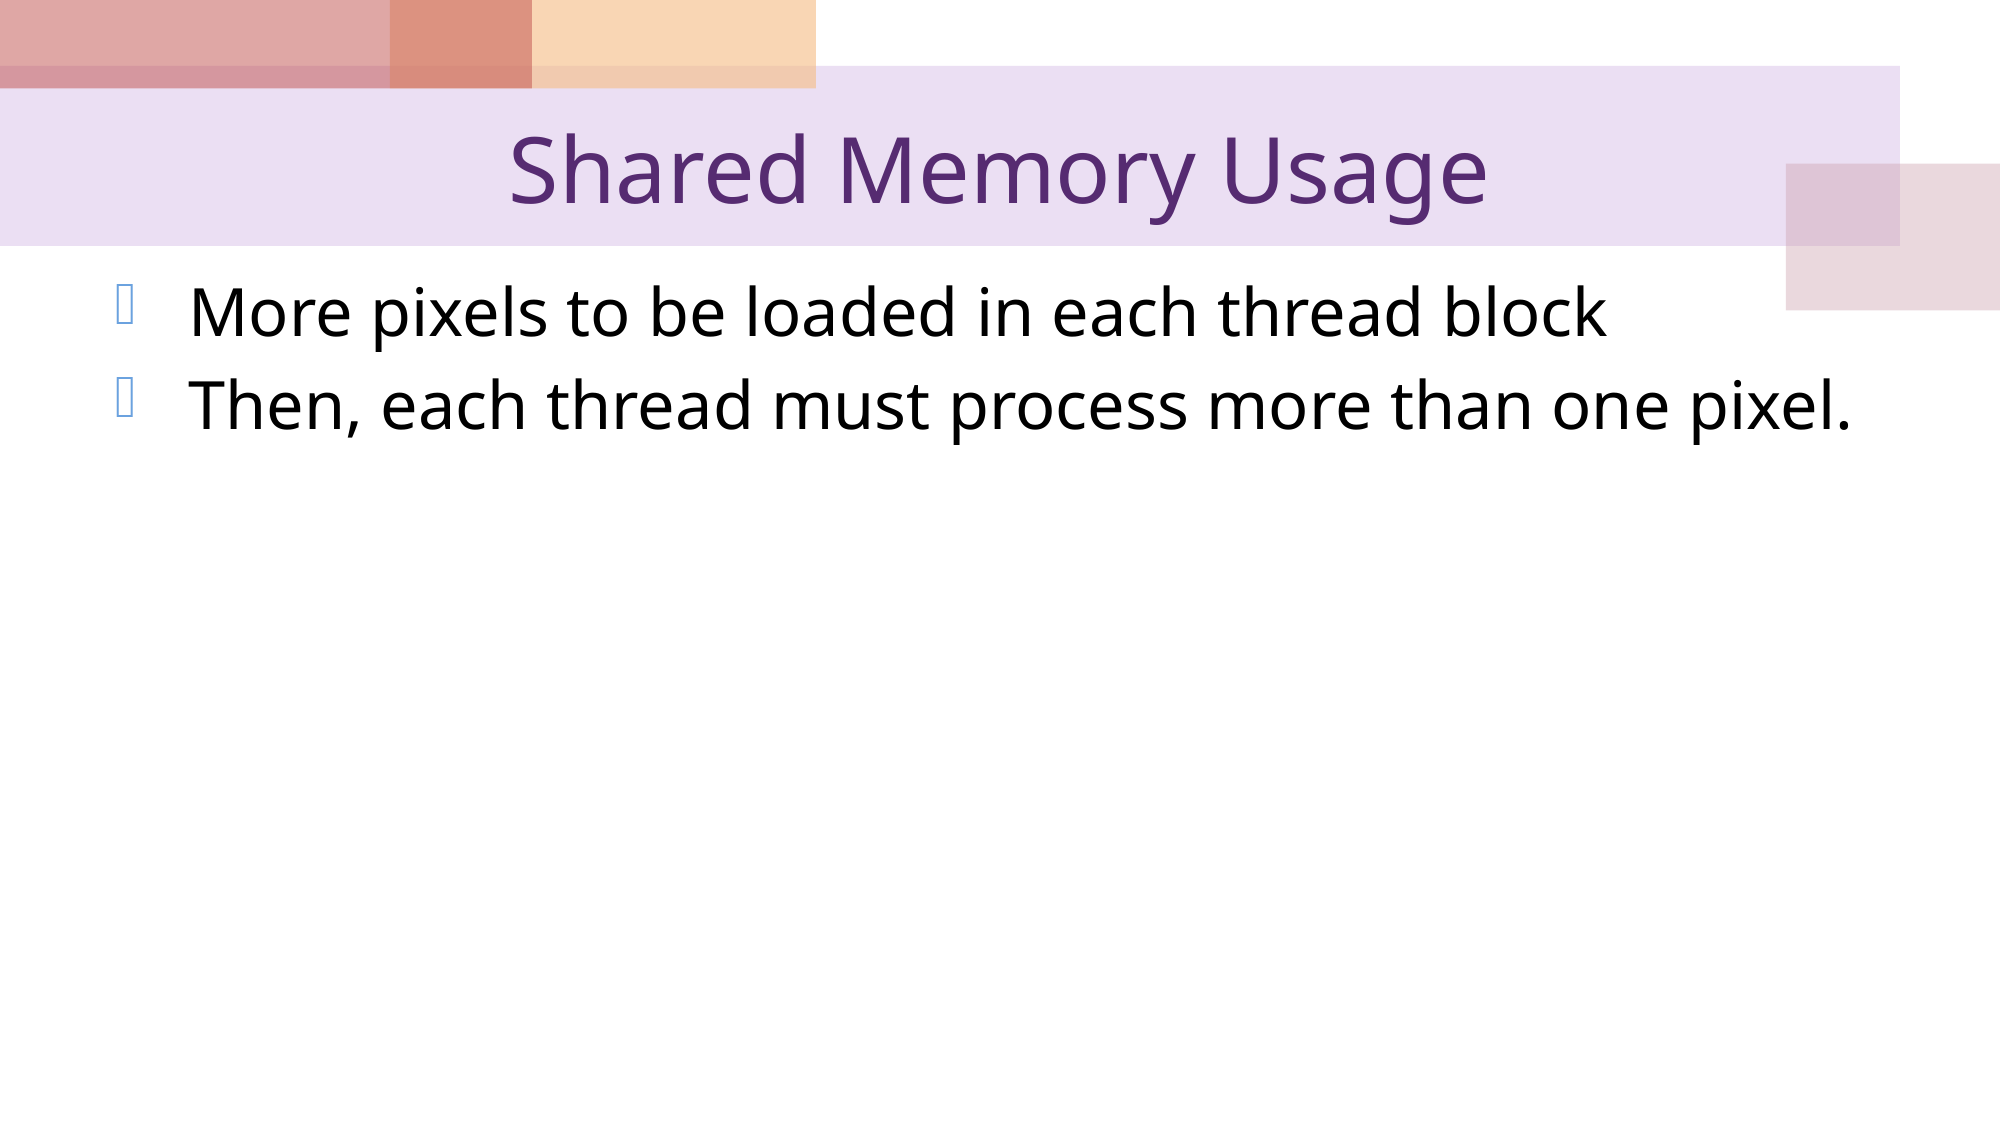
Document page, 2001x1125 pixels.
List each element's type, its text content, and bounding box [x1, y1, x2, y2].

list More pixels to be loaded in each thread block Then, each thread must process more than one pixel. [99, 262, 1900, 1005]
title Shared Memory Usage [99, 88, 1900, 246]
